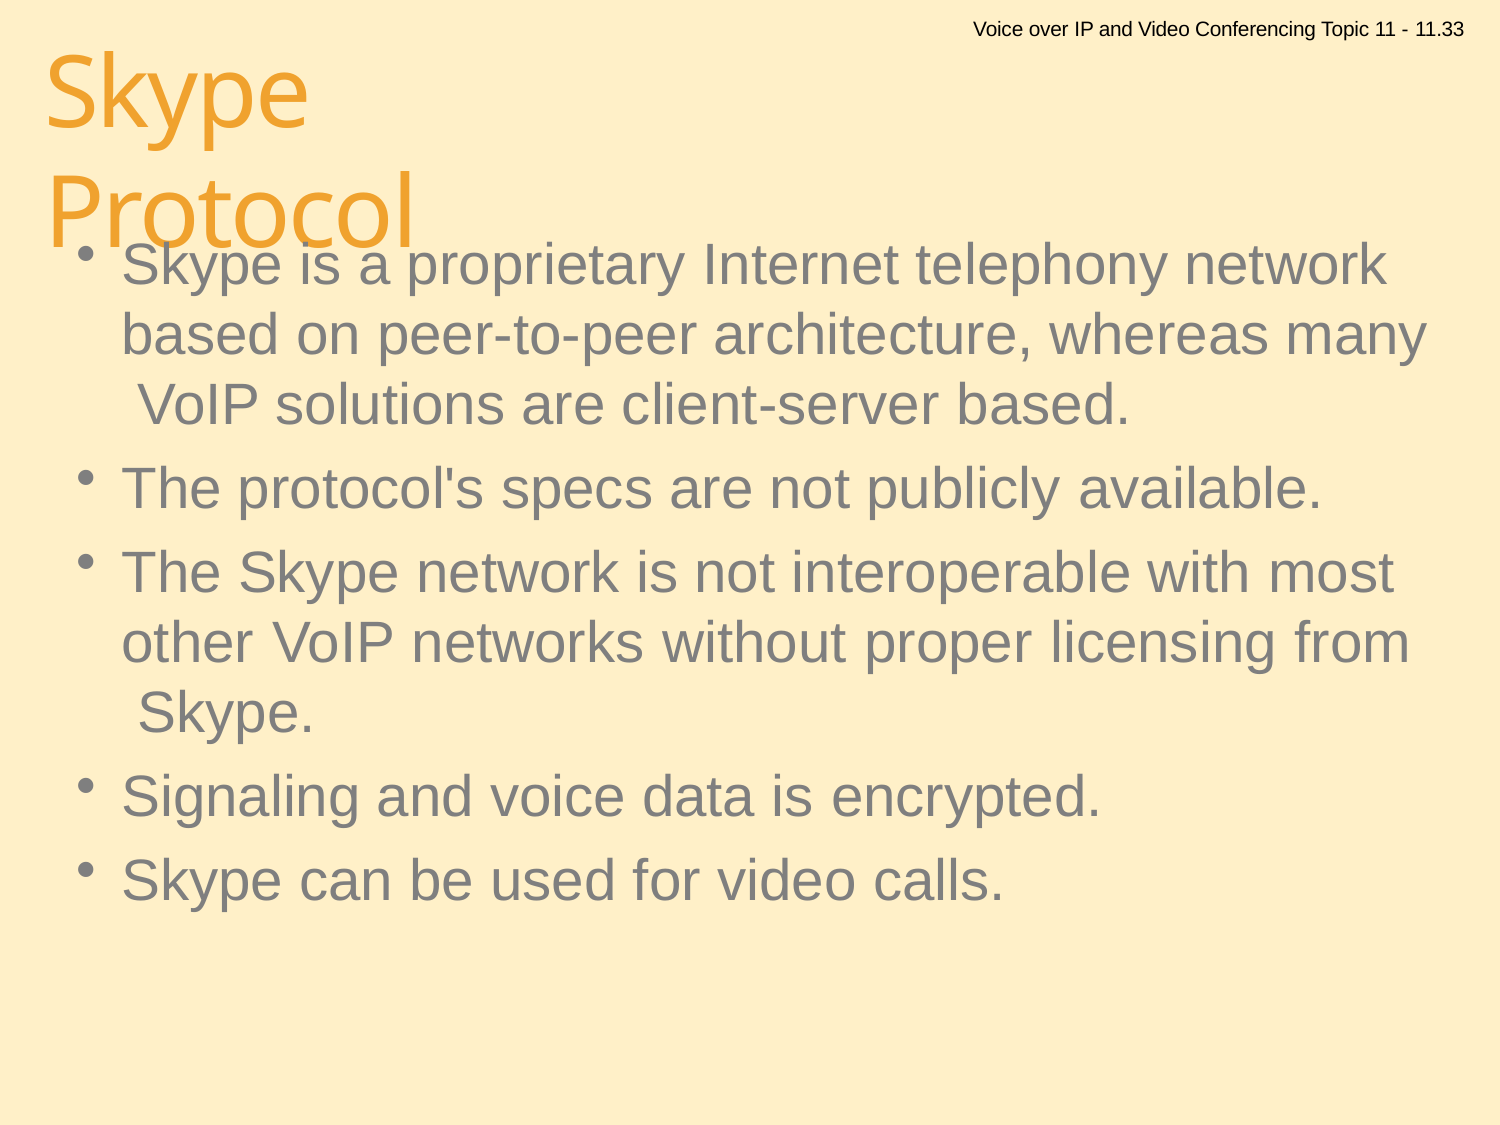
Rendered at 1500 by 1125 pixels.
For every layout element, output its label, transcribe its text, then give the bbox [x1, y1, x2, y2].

text_box Skype is a proprietary Internet telephony network based on peer-to-peer architecture, whereas many VoIP solutions are client-server based. The protocol's specs are not publicly available. The Skype network is not interoperable with most other VoIP networks without proper licensing from Skype. Signaling and voice data is encrypted. Skype can be used for video calls. [74, 223, 1437, 912]
title Skype Protocol [42, 24, 664, 268]
text_box Voice over IP and Video Conferencing Topic 11 - 11.33 [970, 13, 1488, 41]
